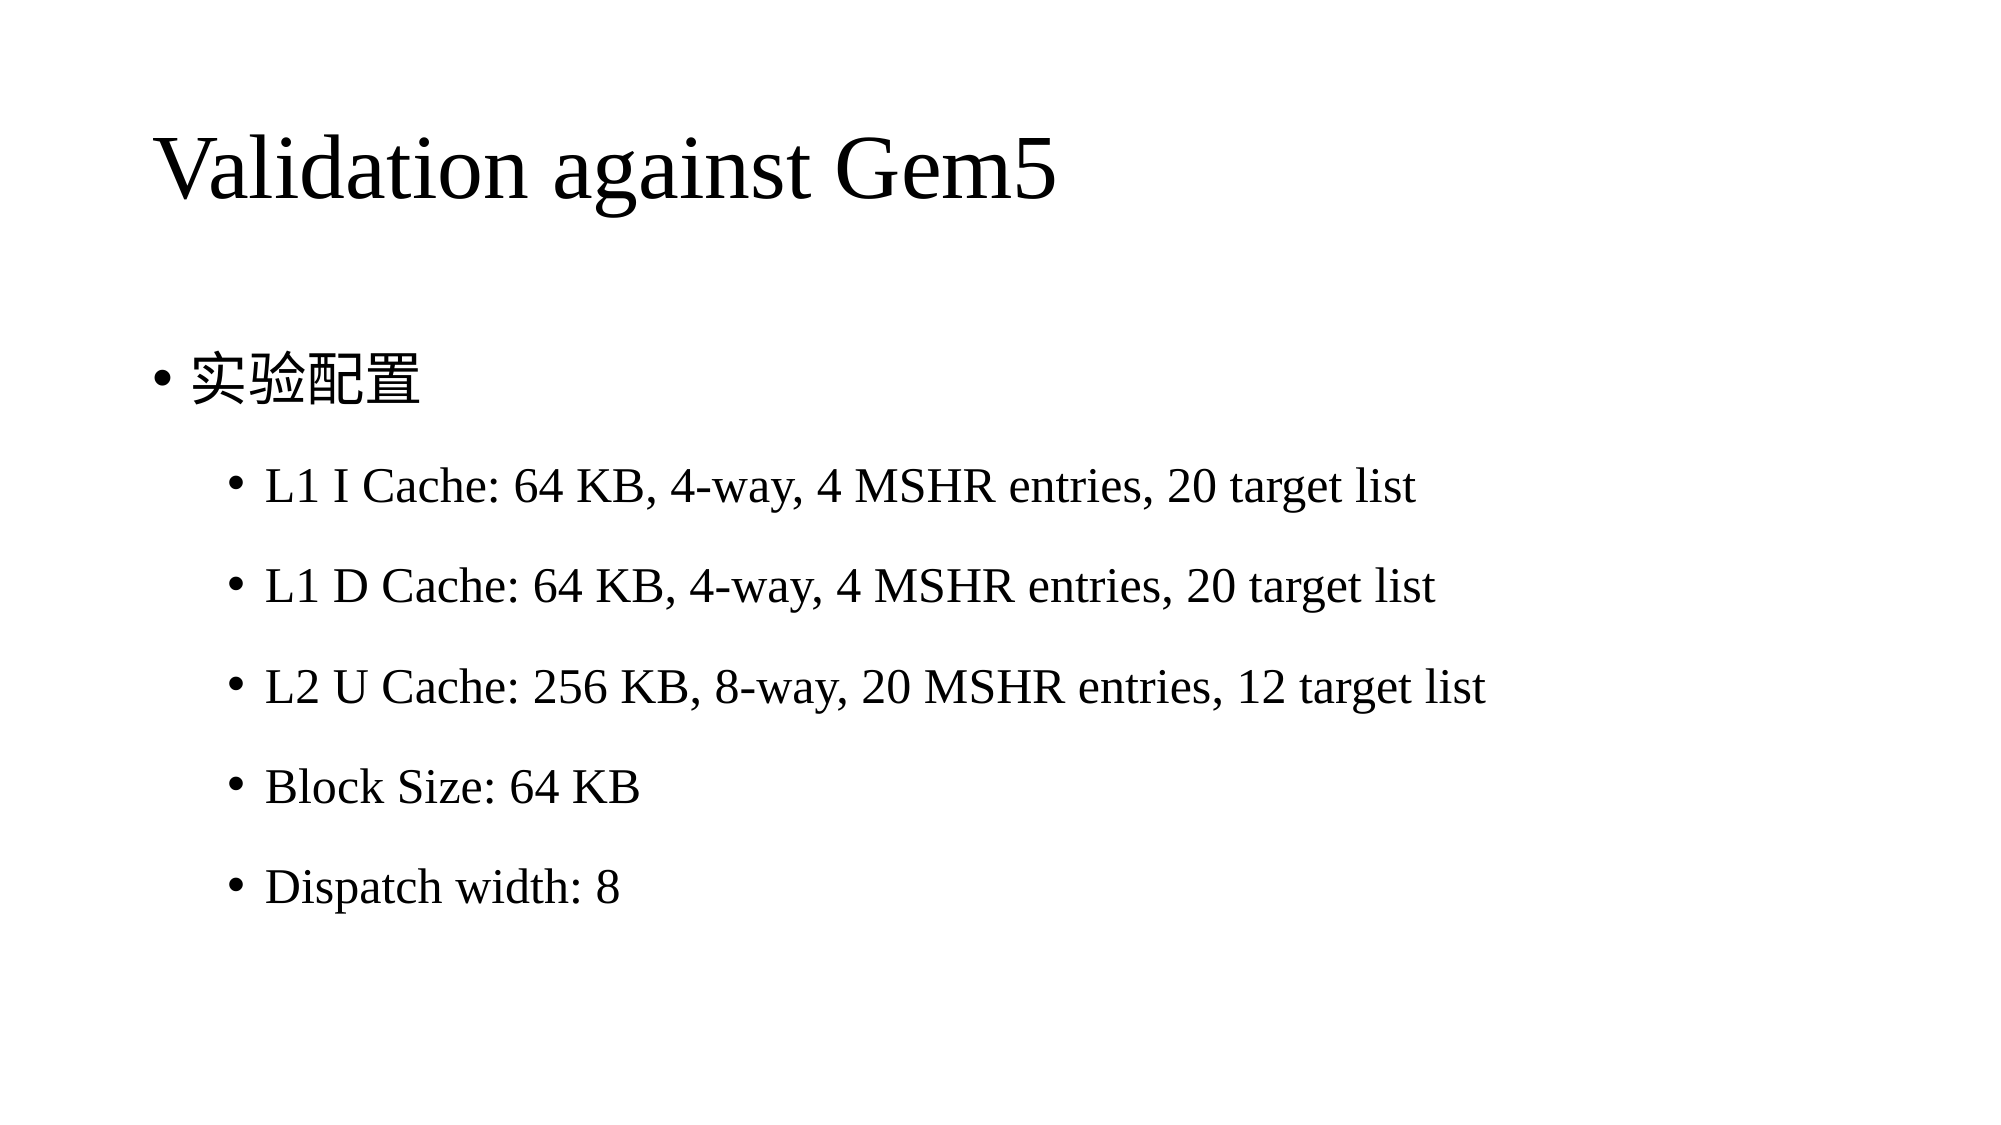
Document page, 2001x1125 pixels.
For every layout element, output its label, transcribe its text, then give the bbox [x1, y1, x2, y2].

title Validation against Gem5 [137, 59, 1863, 278]
list 实验配置 L1 I Cache: 64 KB, 4-way, 4 MSHR entries, 20 target list L1 D Cache: 64 KB, 4-way, 4 MSHR entries, 20 target list L2 U Cache: 256 KB, 8-way, 20 MSHR entries, 12 target list Block Size: 64 KB Dispatch width: 8 [137, 299, 1863, 1014]
